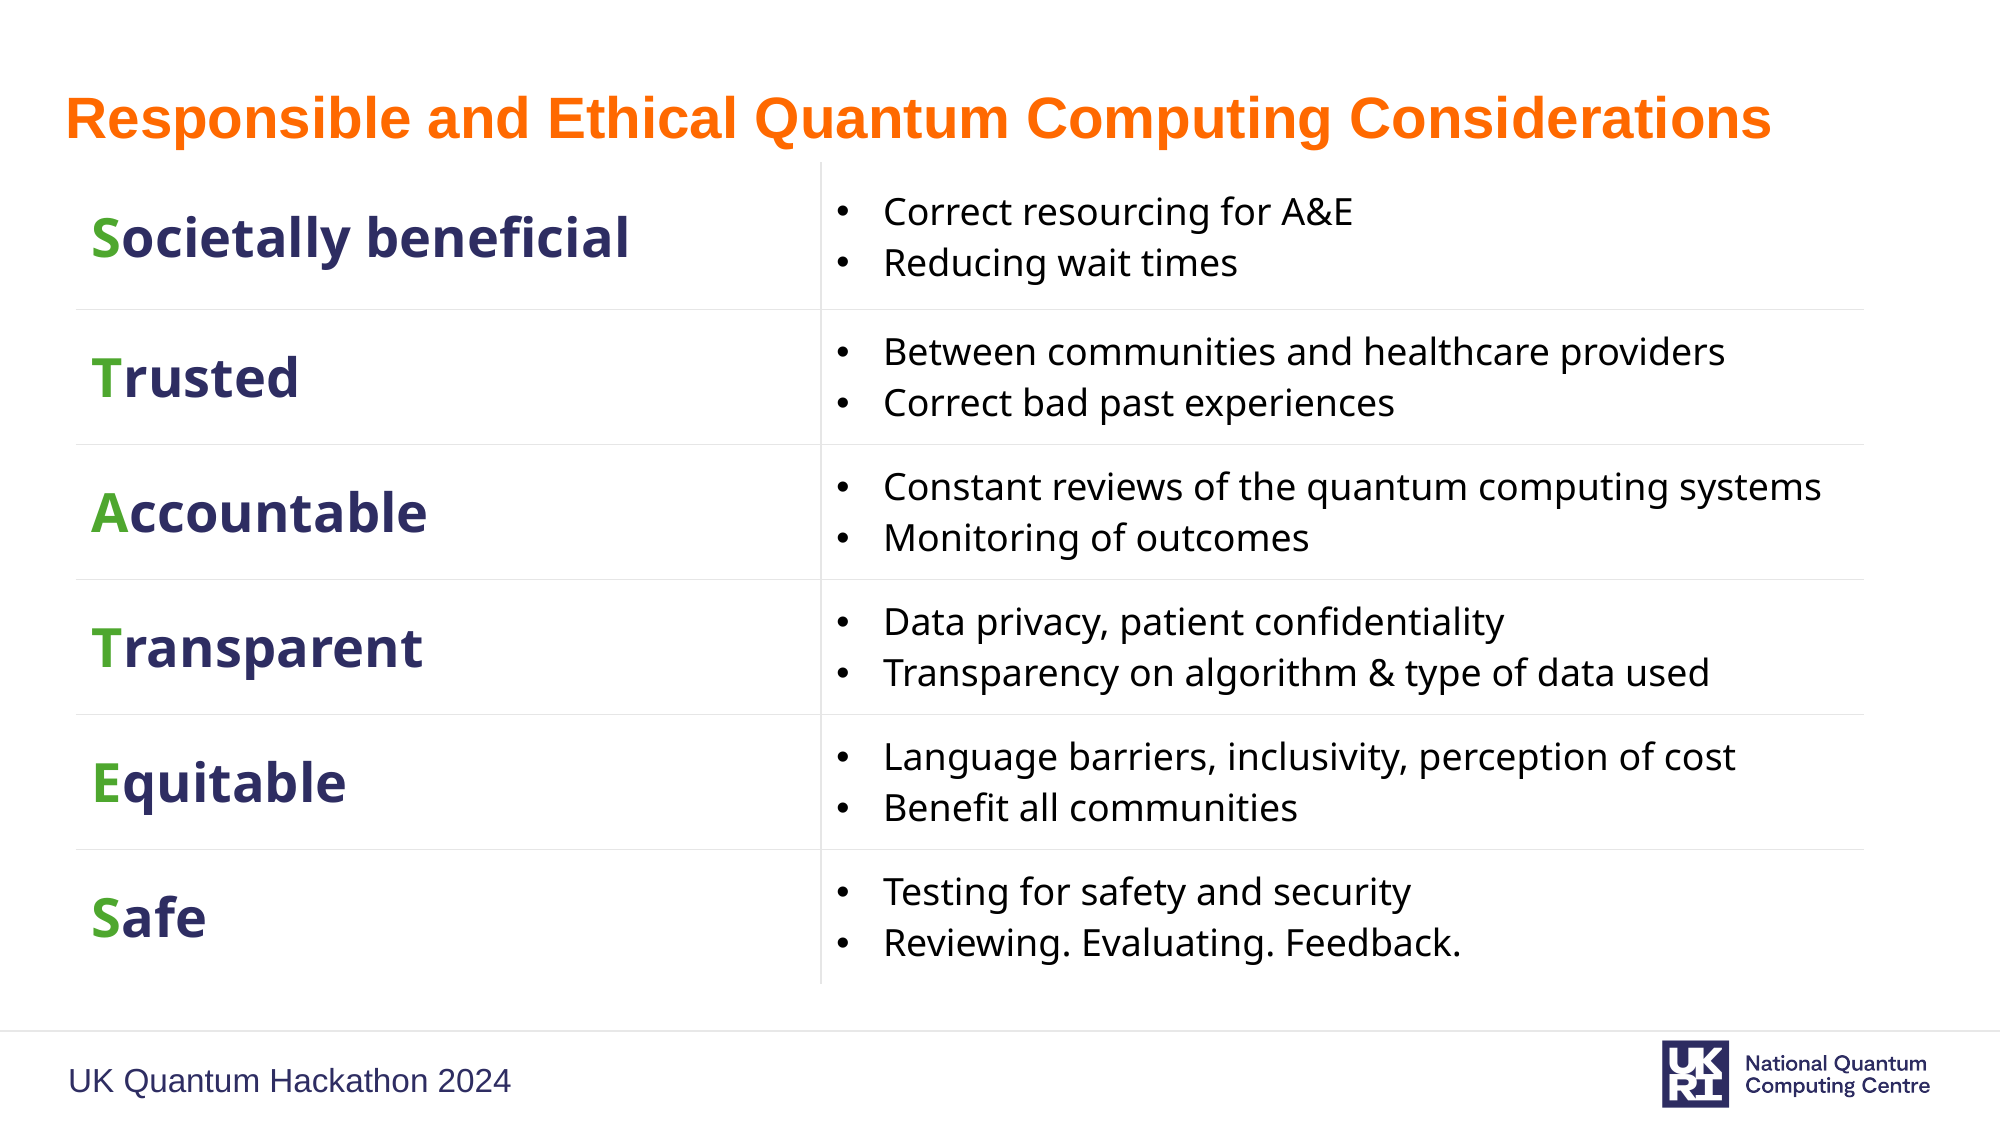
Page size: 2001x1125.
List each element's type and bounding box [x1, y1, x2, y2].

text_box [50, 72, 1950, 994]
text_box [0, 1020, 2000, 1125]
